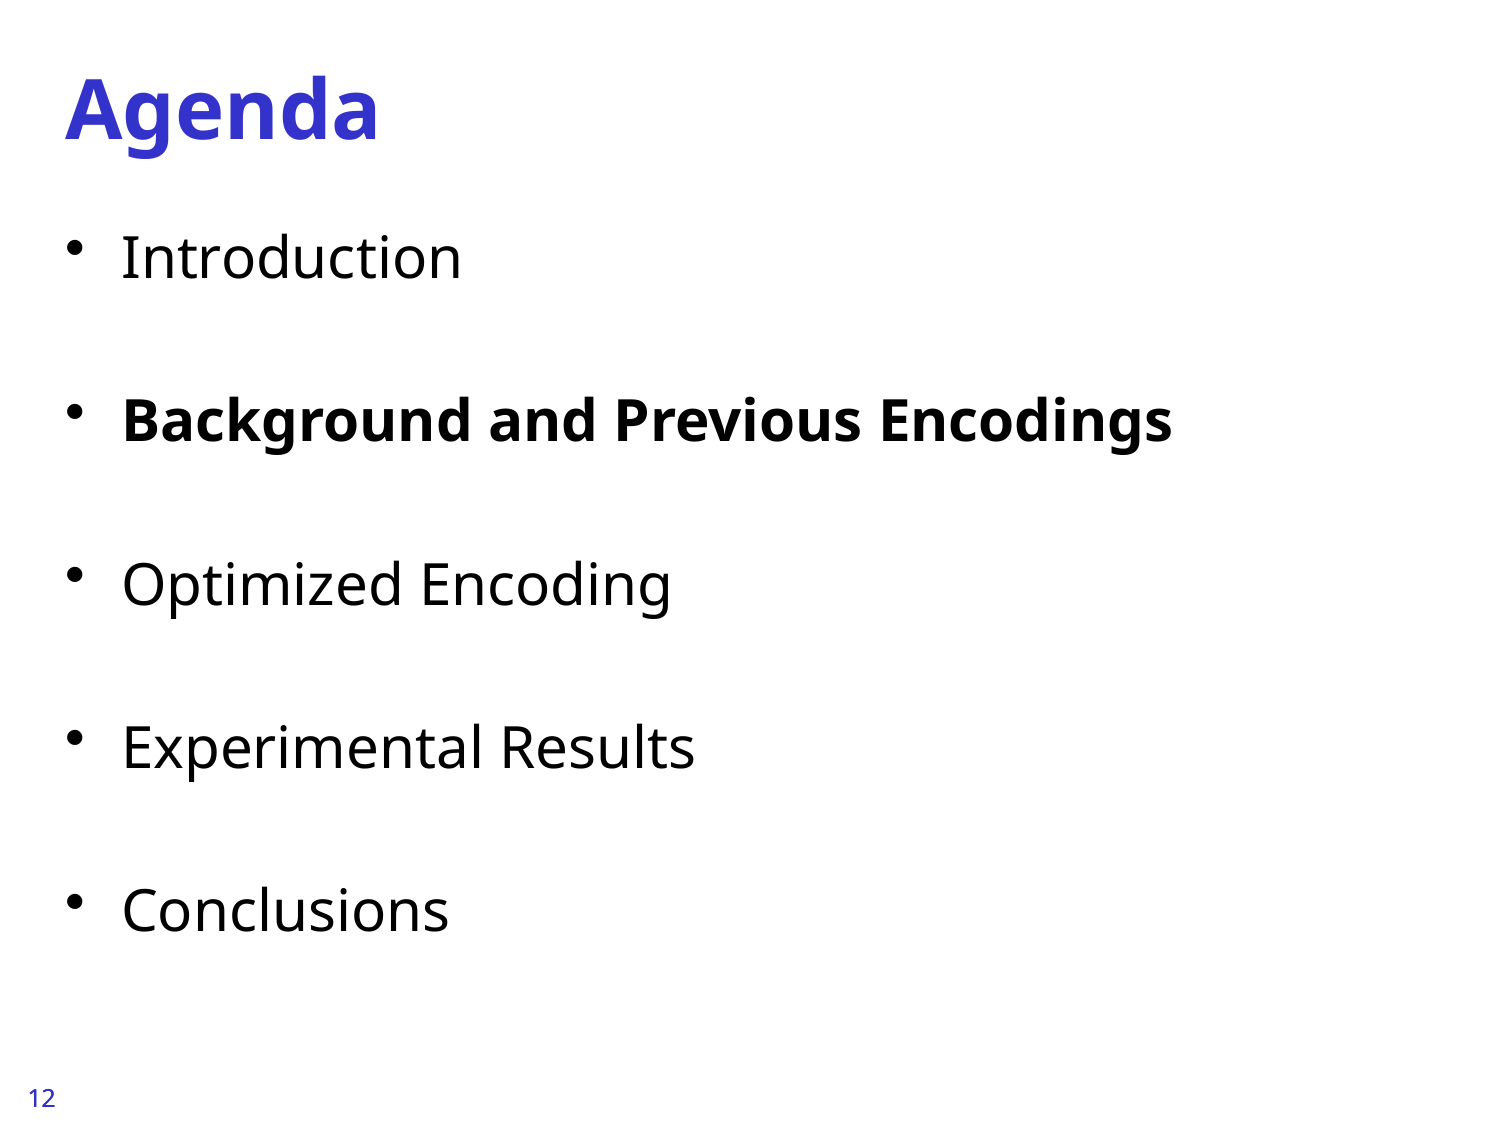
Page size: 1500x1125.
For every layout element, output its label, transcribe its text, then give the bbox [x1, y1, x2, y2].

title Agenda [50, 24, 1475, 188]
list Introduction Background and Previous Encodings Optimized Encoding Experimental Results Conclusions [50, 212, 1475, 1050]
slide_number 12 [12, 1074, 326, 1125]
